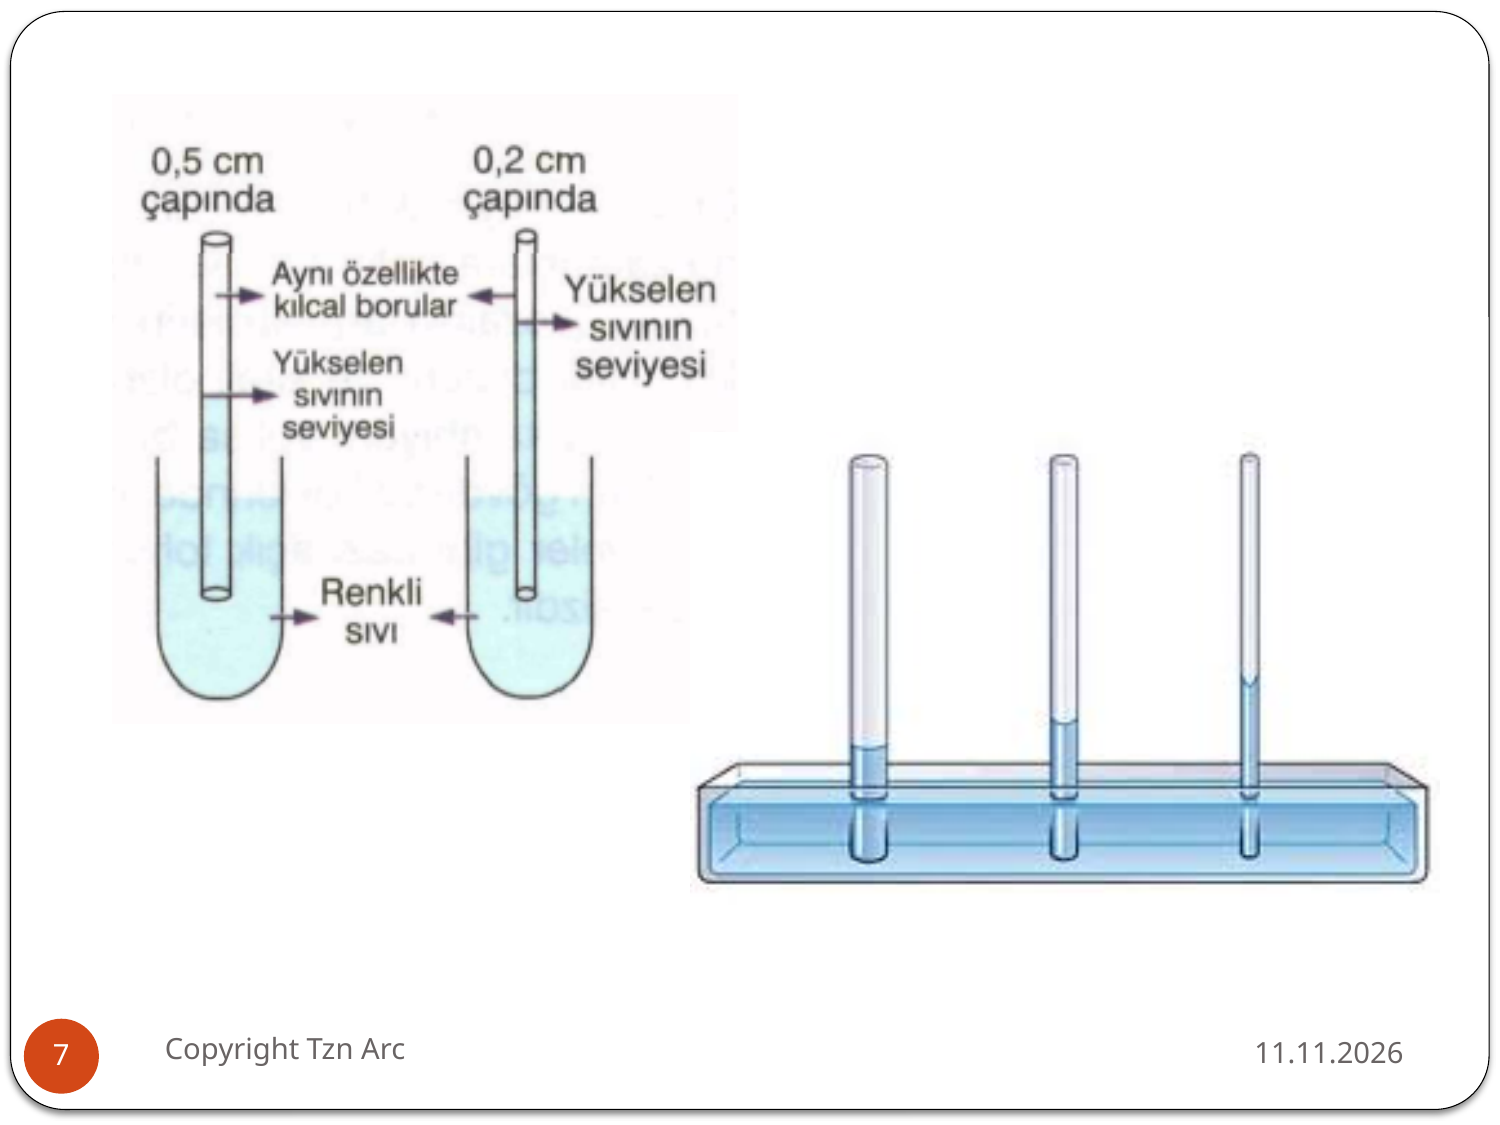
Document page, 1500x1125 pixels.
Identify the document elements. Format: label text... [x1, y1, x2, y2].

picture [690, 432, 1441, 906]
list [111, 94, 739, 724]
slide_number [1012, 1015, 1419, 1094]
footer Copyright Tzn Arc [150, 1012, 800, 1088]
slide_number 7 [23, 1018, 99, 1094]
